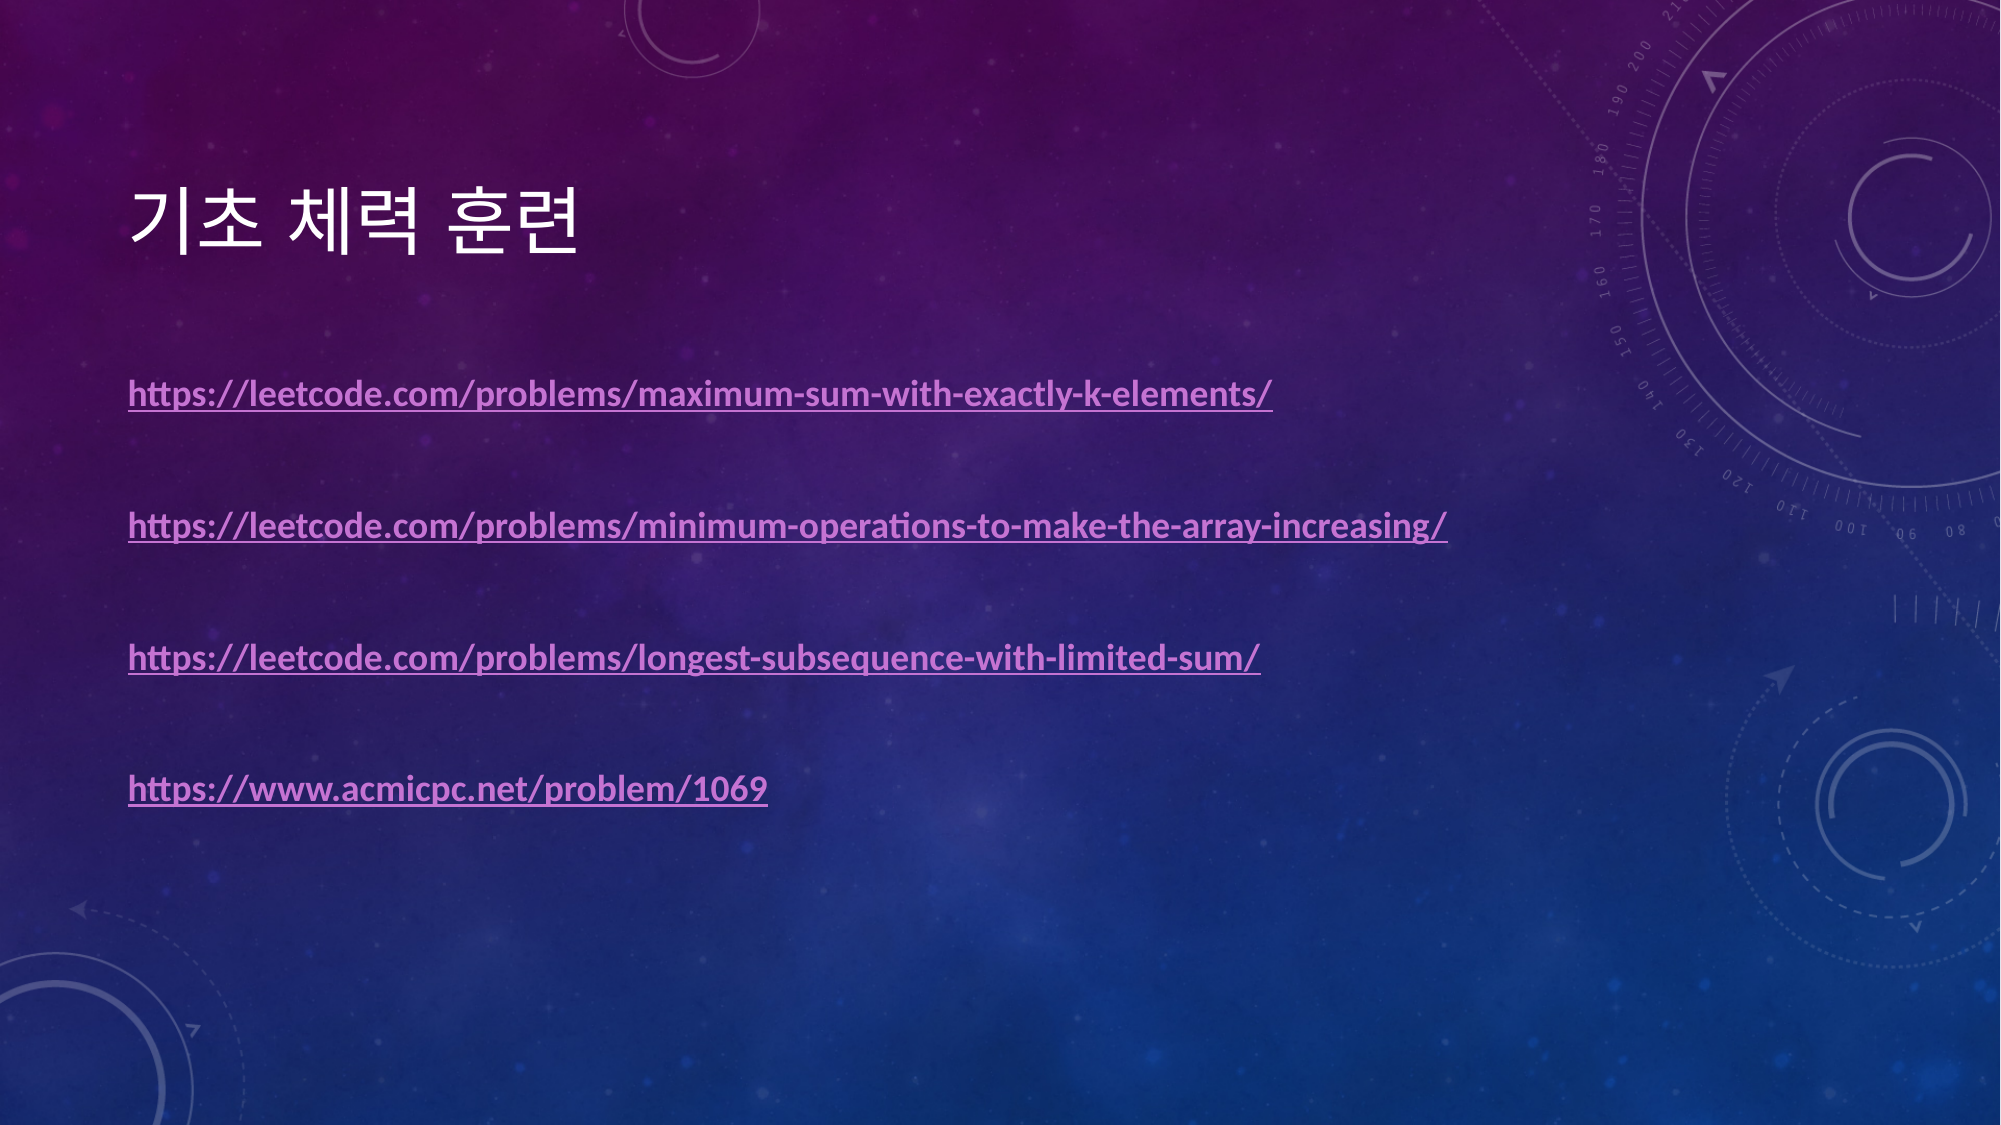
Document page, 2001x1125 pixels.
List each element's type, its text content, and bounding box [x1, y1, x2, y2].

list https://leetcode.com/problems/maximum-sum-with-exactly-k-elements/ https://leetcode.com/problems/minimum-operations-to-make-the-array-increasing/ https://leetcode.com/problems/longest-subsequence-with-limited-sum/ https://www.acmicpc.net/problem/1069 [112, 351, 1775, 1025]
picture [0, 0, 2001, 1125]
title 기초 체력 훈련 [112, 99, 1775, 339]
